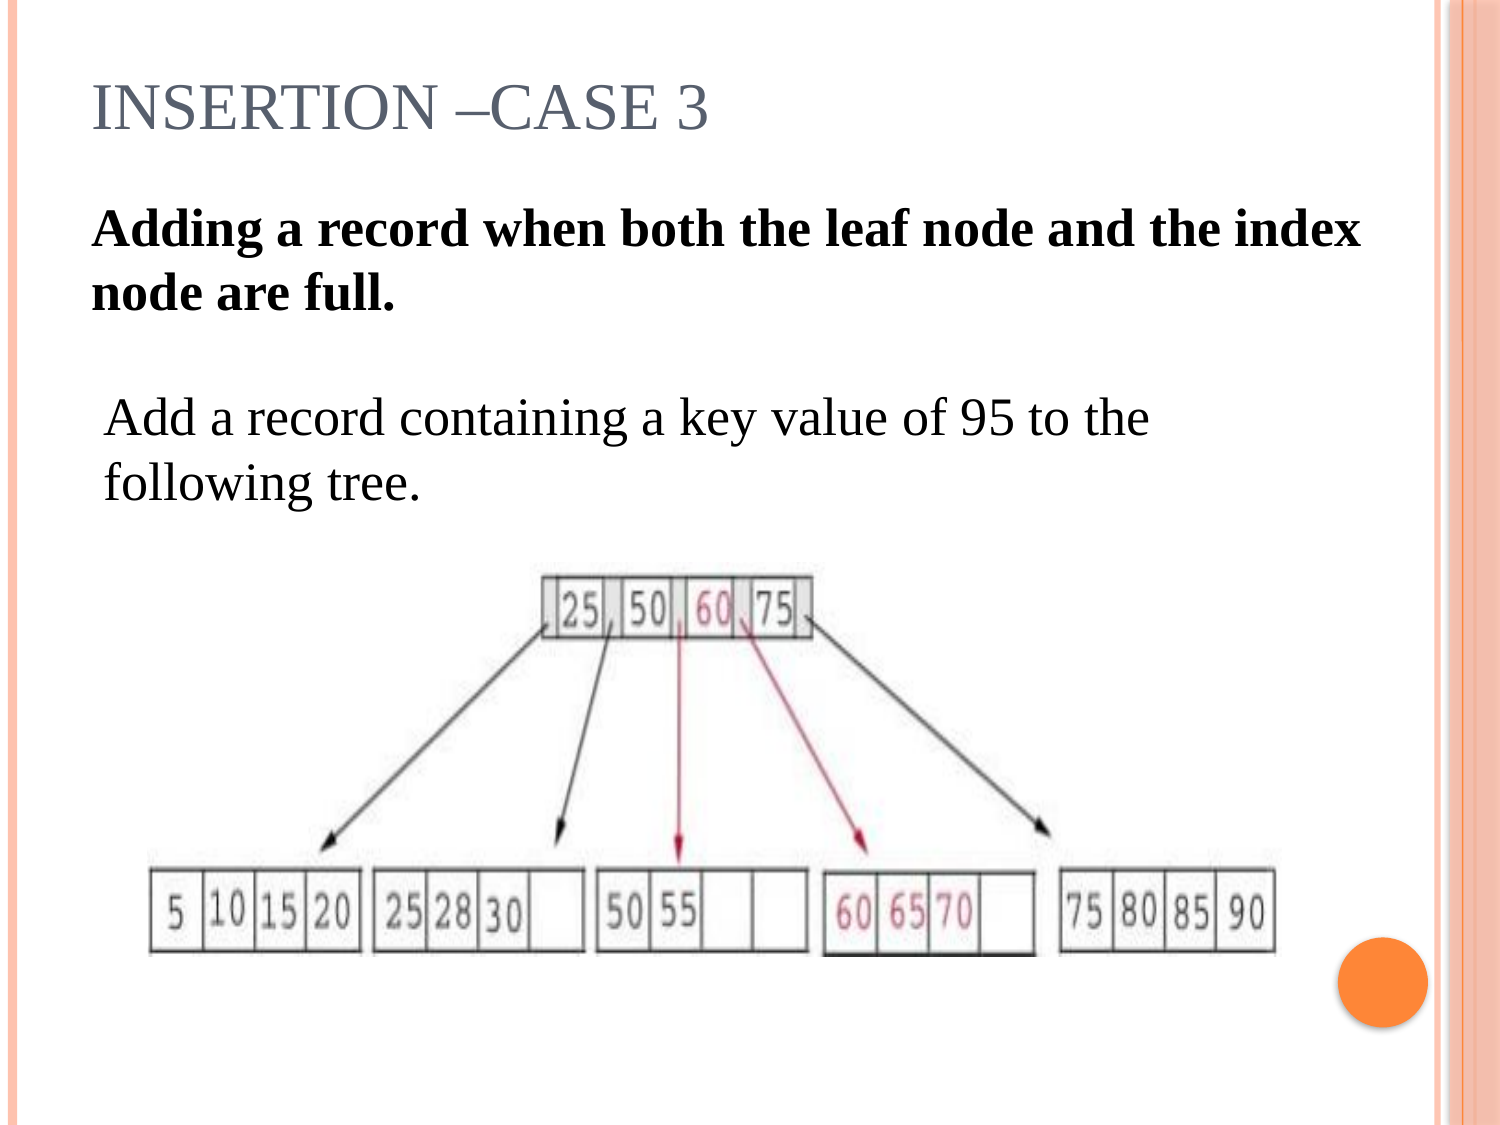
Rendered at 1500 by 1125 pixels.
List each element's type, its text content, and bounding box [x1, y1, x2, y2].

picture [147, 562, 1282, 958]
title INSERTION –CASE 3 [76, 30, 1302, 150]
text_box Add a record containing a key value of 95 to the following tree. [88, 373, 1329, 519]
text_box Adding a record when both the leaf node and the index node are full. [76, 184, 1388, 330]
